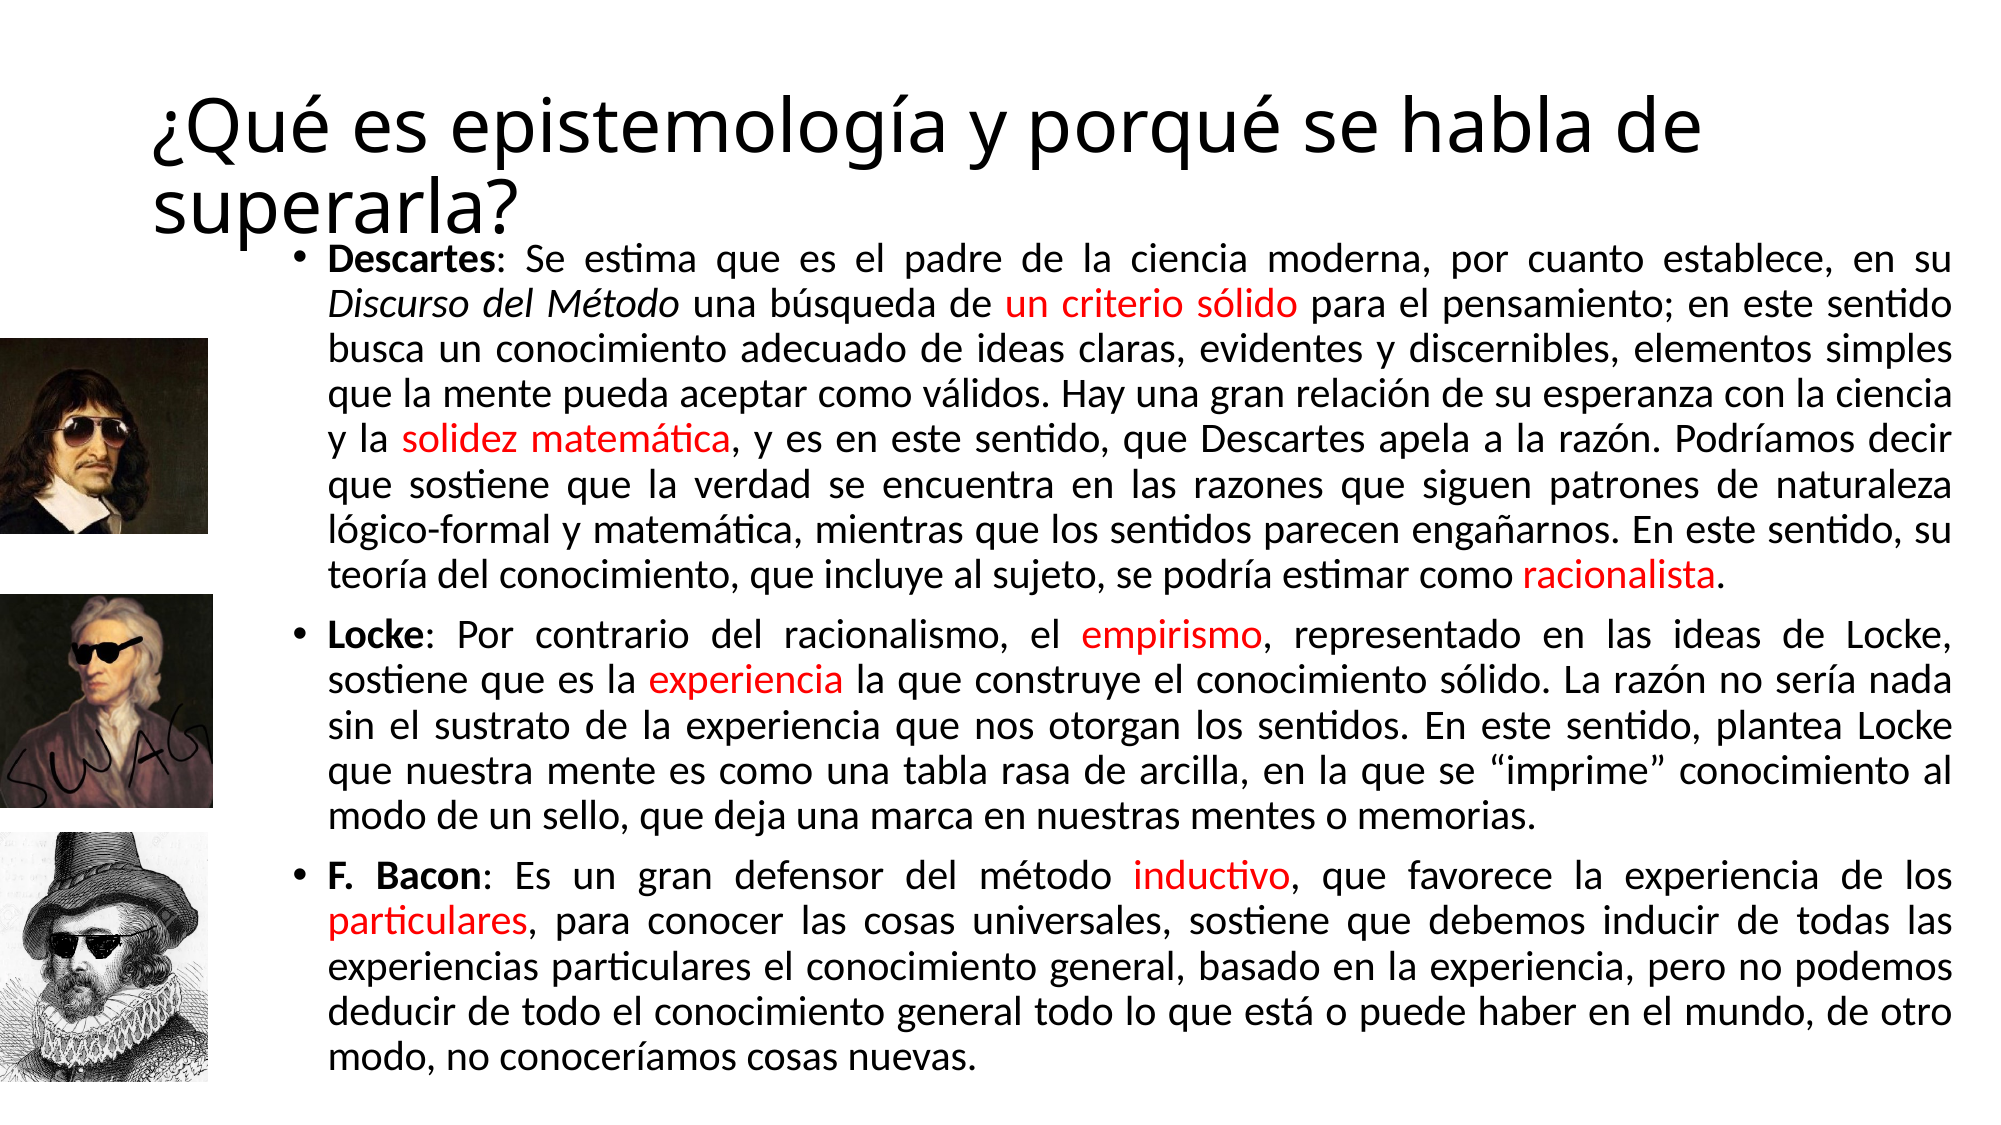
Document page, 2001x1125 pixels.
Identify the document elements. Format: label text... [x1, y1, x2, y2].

picture [0, 594, 213, 808]
picture [0, 338, 208, 534]
picture [0, 832, 208, 1082]
title ¿Qué es epistemología y porqué se habla de superarla? [137, 59, 1863, 278]
list Descartes: Se estima que es el padre de la ciencia moderna, por cuanto establece, en su Discurso del Método una búsqueda de un criterio sólido para el pensamiento; en este sentido busca un conocimiento adecuado de ideas claras, evidentes y discernibles, elementos simples que la mente pueda aceptar como válidos. Hay una gran relación de su esperanza con la ciencia y la solidez matemática, y es en este sentido, que Descartes apela a la razón. Podríamos decir que sostiene que la verdad se encuentra en las razones que siguen patrones de naturaleza lógico-formal y matemática, mientras que los sentidos parecen engañarnos. En este sentido, su teoría del conocimiento, que incluye al sujeto, se podría estimar como racionalista. Locke: Por contrario del racionalismo, el empirismo, representado en las ideas de Locke, sostiene que es la experiencia la que construye el conocimiento sólido. La razón no sería nada sin el sustrato de la experiencia que nos otorgan los sentidos. En este sentido, plantea Locke que nuestra mente es como una tabla rasa de arcilla, en la que se “imprime” conocimiento al modo de un sello, que deja una marca en nuestras mentes o memorias. F. Bacon: Es un gran defensor del método inductivo, que favorece la experiencia de los particulares, para conocer las cosas universales, sostiene que debemos inducir de todas las experiencias particulares el conocimiento general, basado en la experiencia, pero no podemos deducir de todo el conocimiento general todo lo que está o puede haber en el mundo, de otro modo, no conoceríamos cosas nuevas. [277, 228, 1968, 1125]
